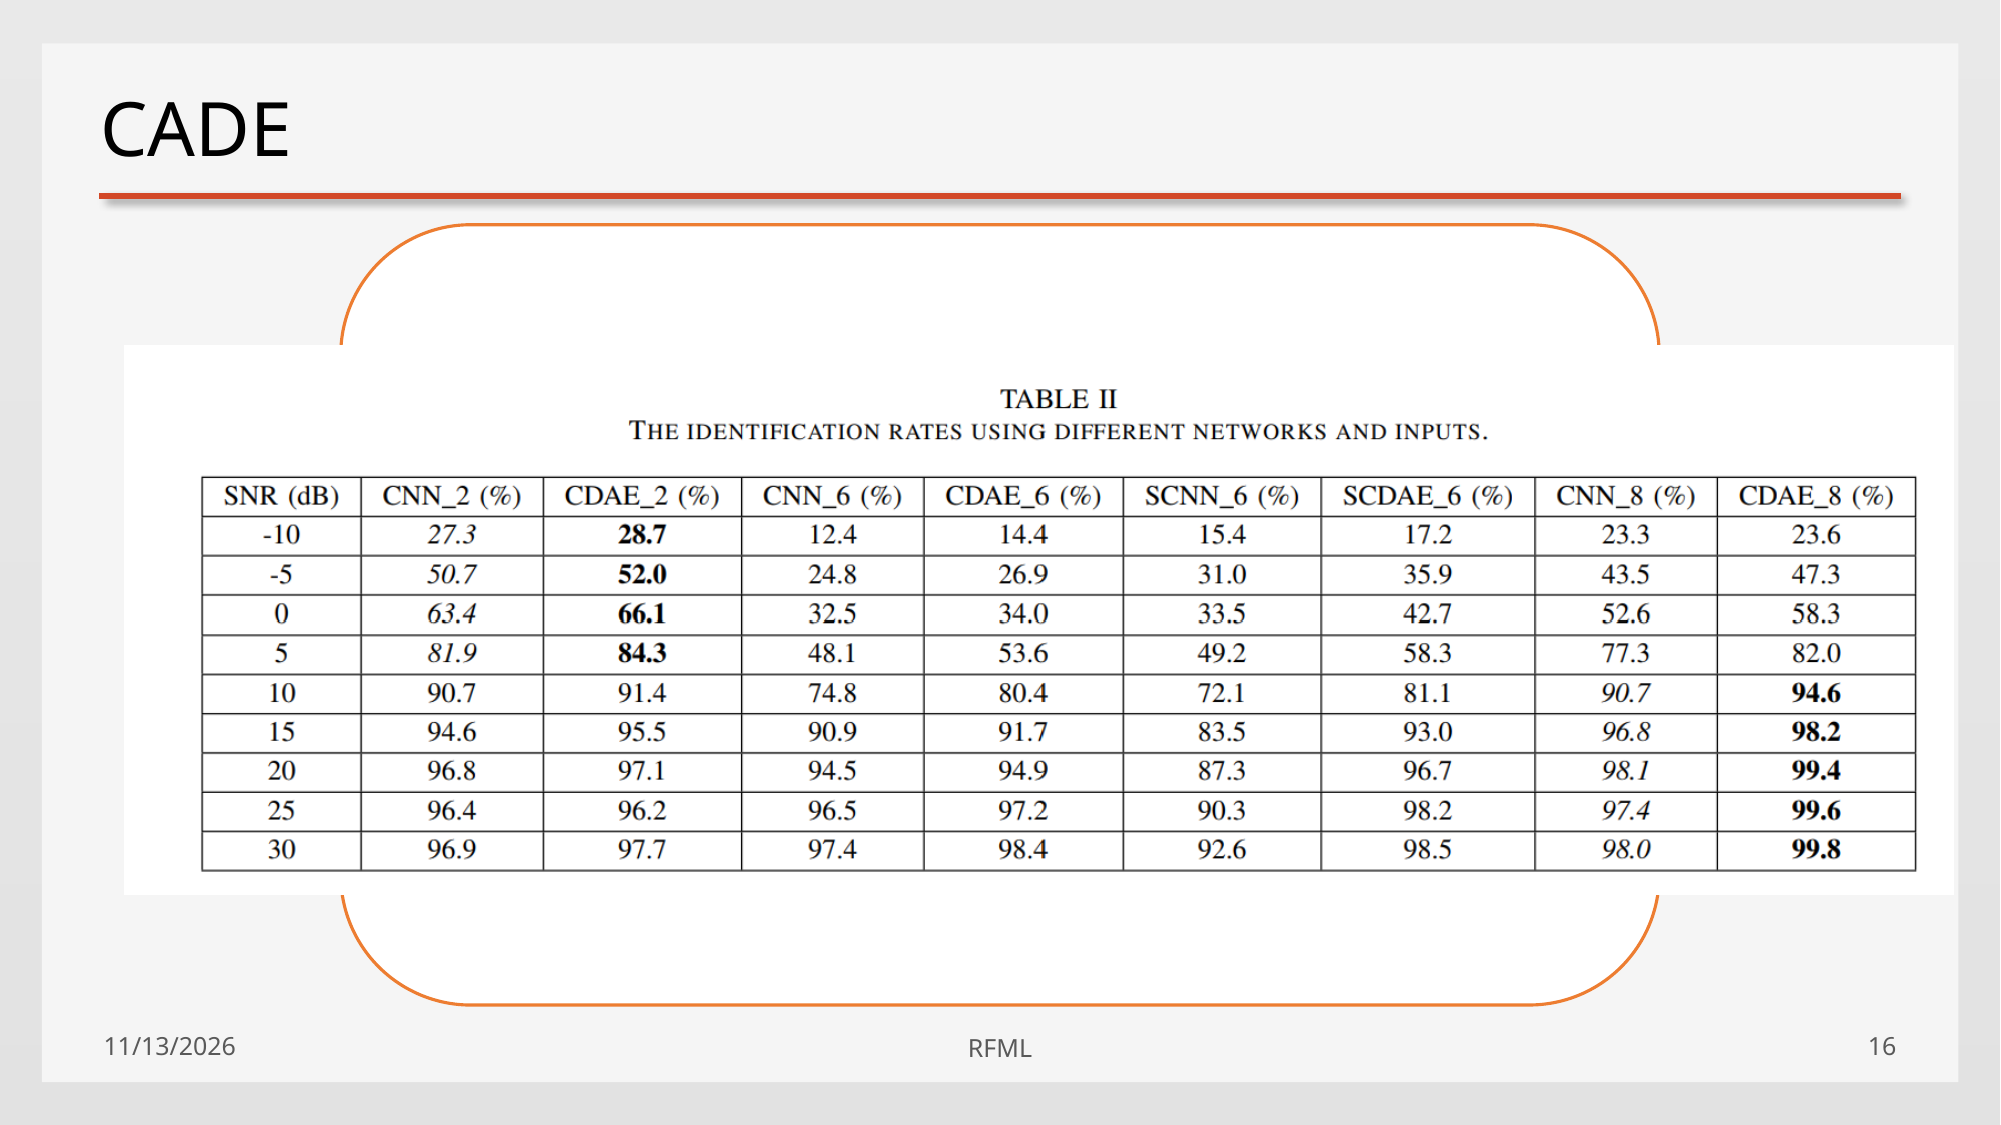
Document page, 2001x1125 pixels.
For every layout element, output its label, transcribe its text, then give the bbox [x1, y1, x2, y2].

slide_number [88, 1017, 626, 1078]
slide_number 16 [1373, 1017, 1912, 1078]
footer RFML [762, 1017, 1238, 1078]
title CADE [85, 73, 1214, 179]
picture [124, 345, 1954, 895]
